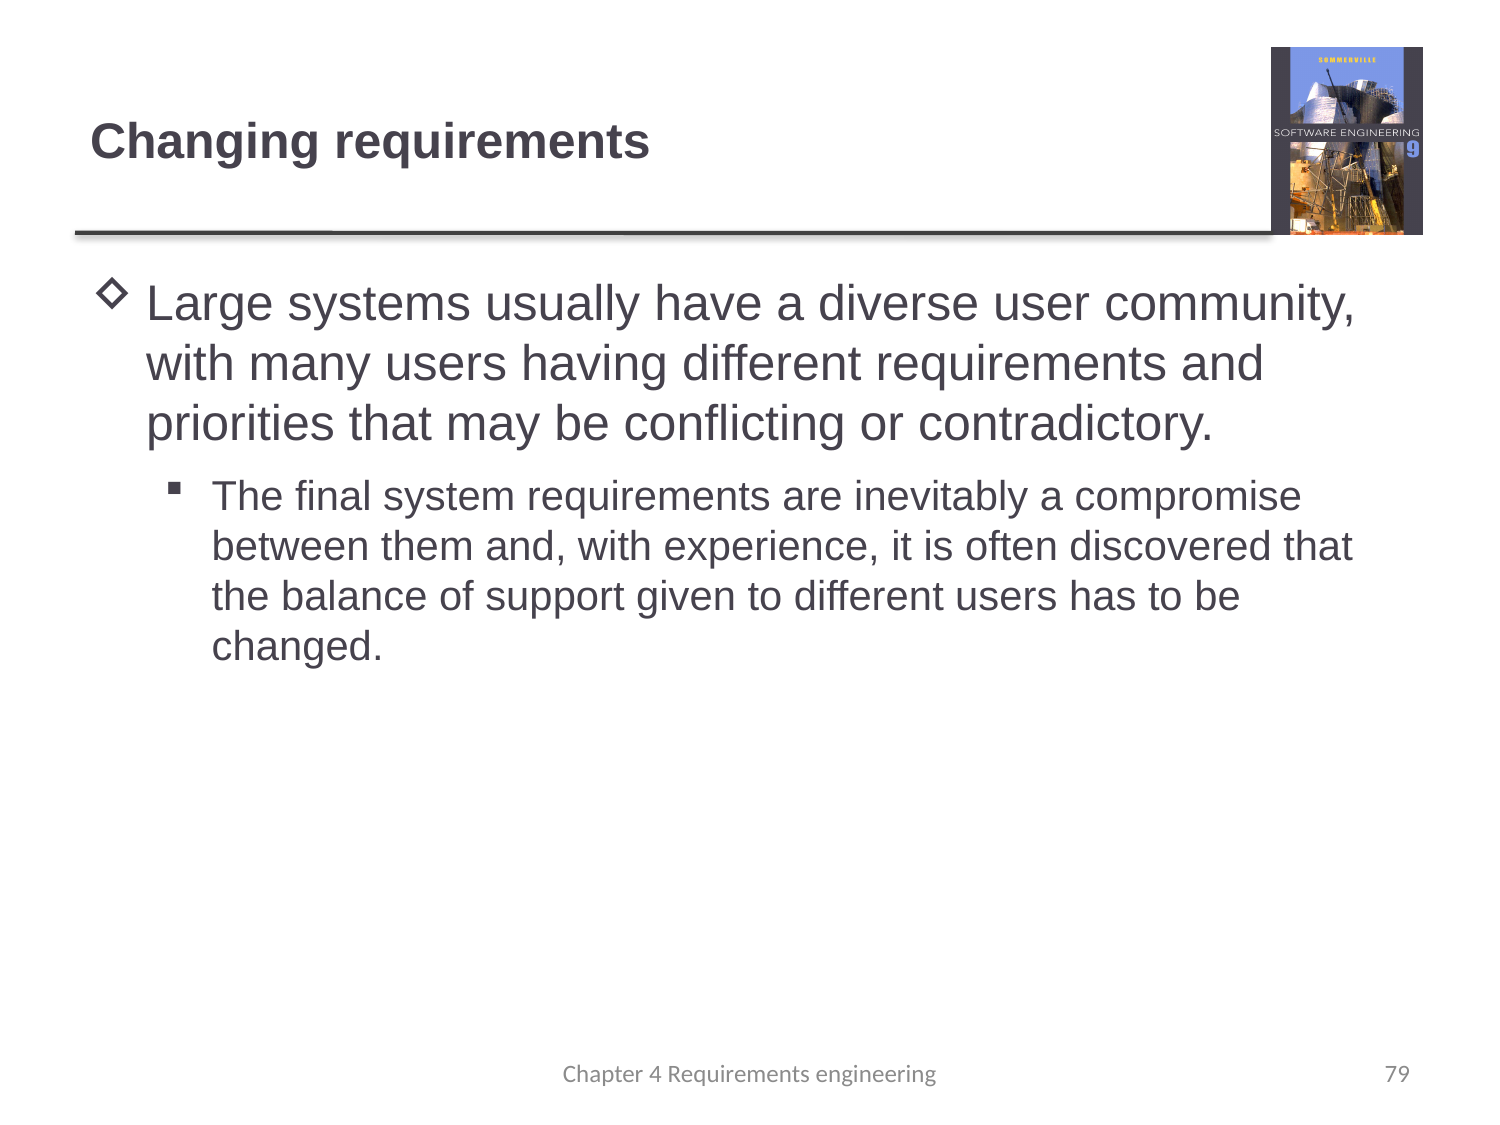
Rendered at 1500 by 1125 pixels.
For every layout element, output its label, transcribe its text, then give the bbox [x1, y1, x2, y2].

list Large systems usually have a diverse user community, with many users having different requirements and priorities that may be conflicting or contradictory. The final system requirements are inevitably a compromise between them and, with experience, it is often discovered that the balance of support given to different users has to be changed. [75, 262, 1425, 1005]
footer Chapter 4 Requirements engineering [512, 1042, 988, 1103]
slide_number 79 [1074, 1042, 1425, 1103]
title Changing requirements [74, 44, 1272, 233]
picture [1272, 47, 1423, 235]
